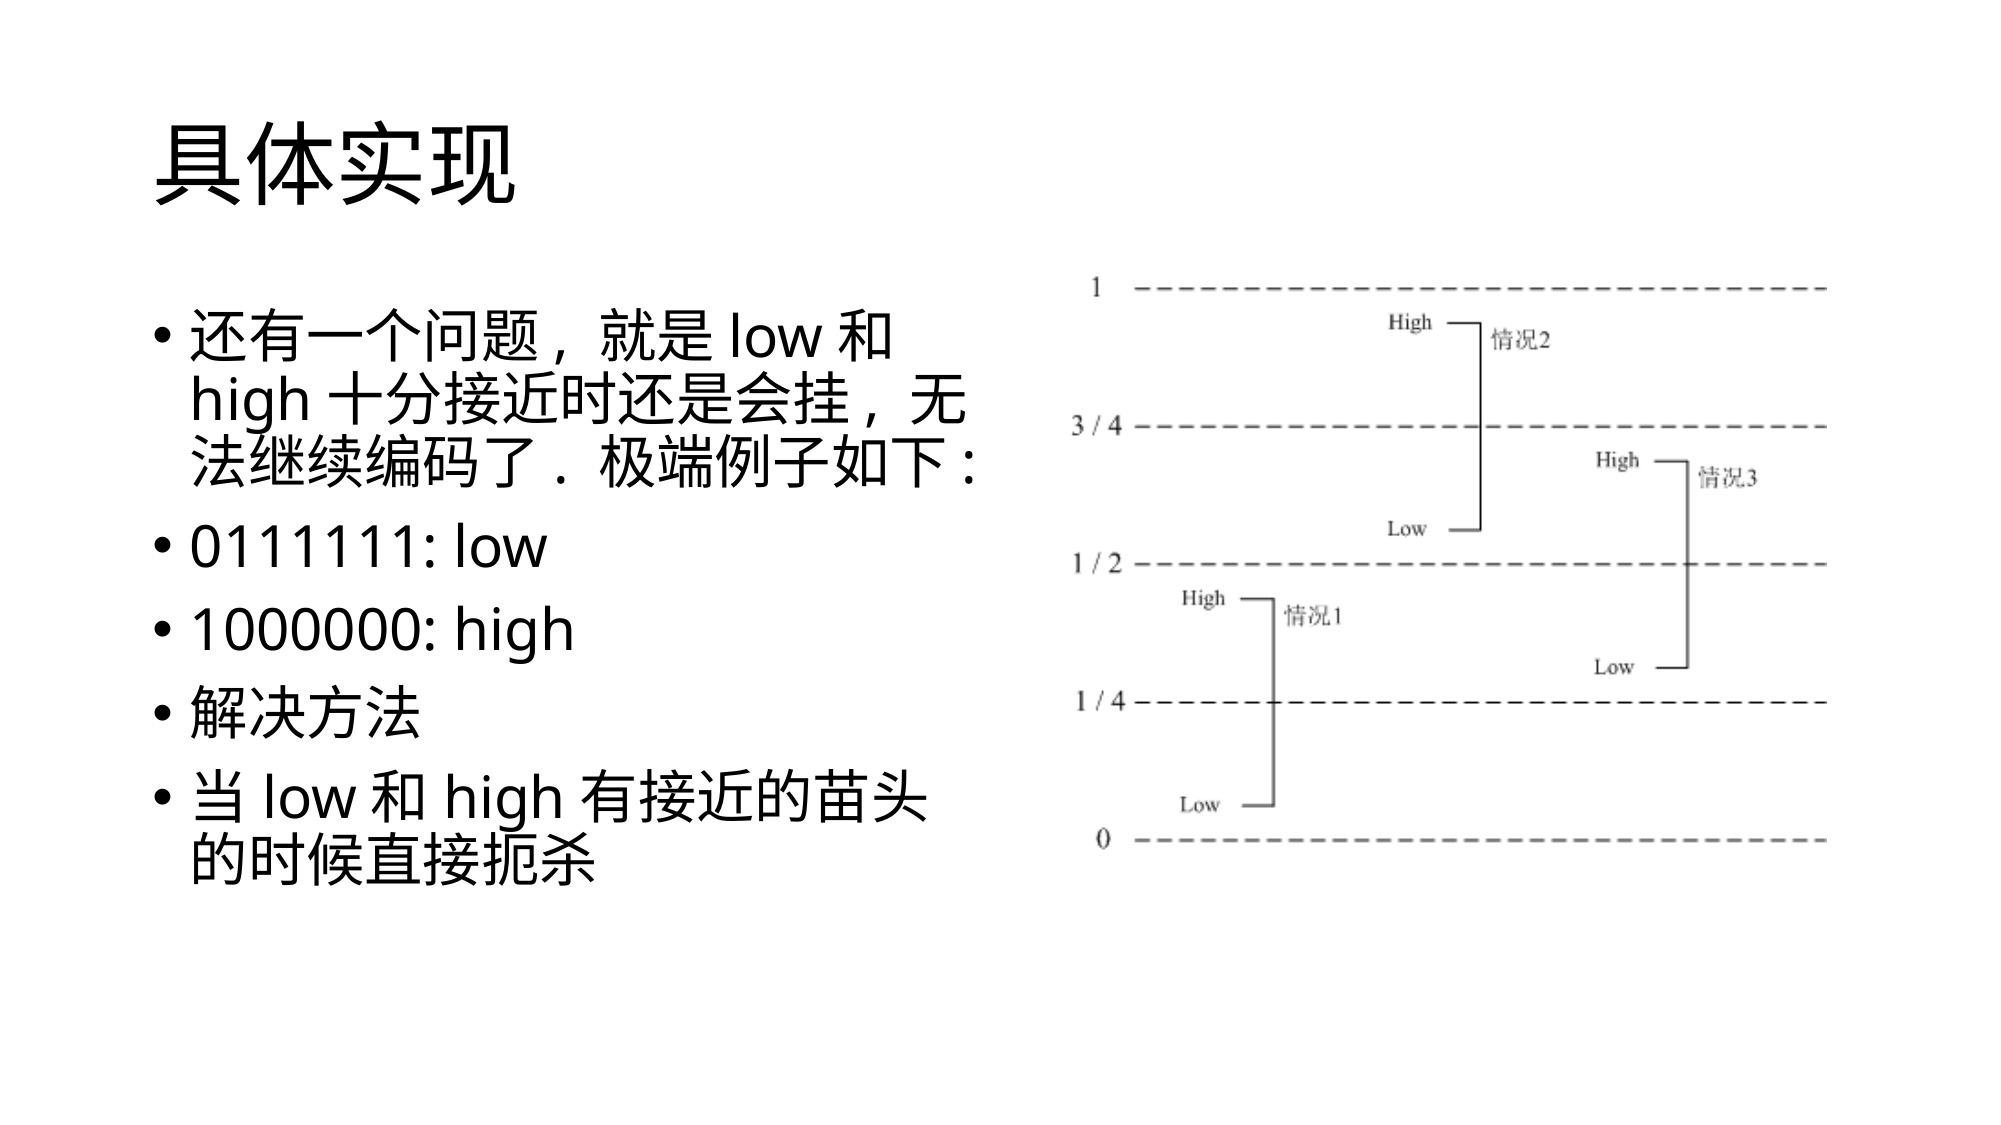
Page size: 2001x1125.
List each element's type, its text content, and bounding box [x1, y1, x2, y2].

list 还有一个问题, 就是low和high十分接近时还是会挂, 无法继续编码了. 极端例子如下: 0111111: low 1000000: high 解决方法 当low和high有接近的苗头的时候直接扼杀 [137, 299, 988, 1014]
picture [1071, 266, 1827, 859]
title 具体实现 [137, 59, 1863, 278]
